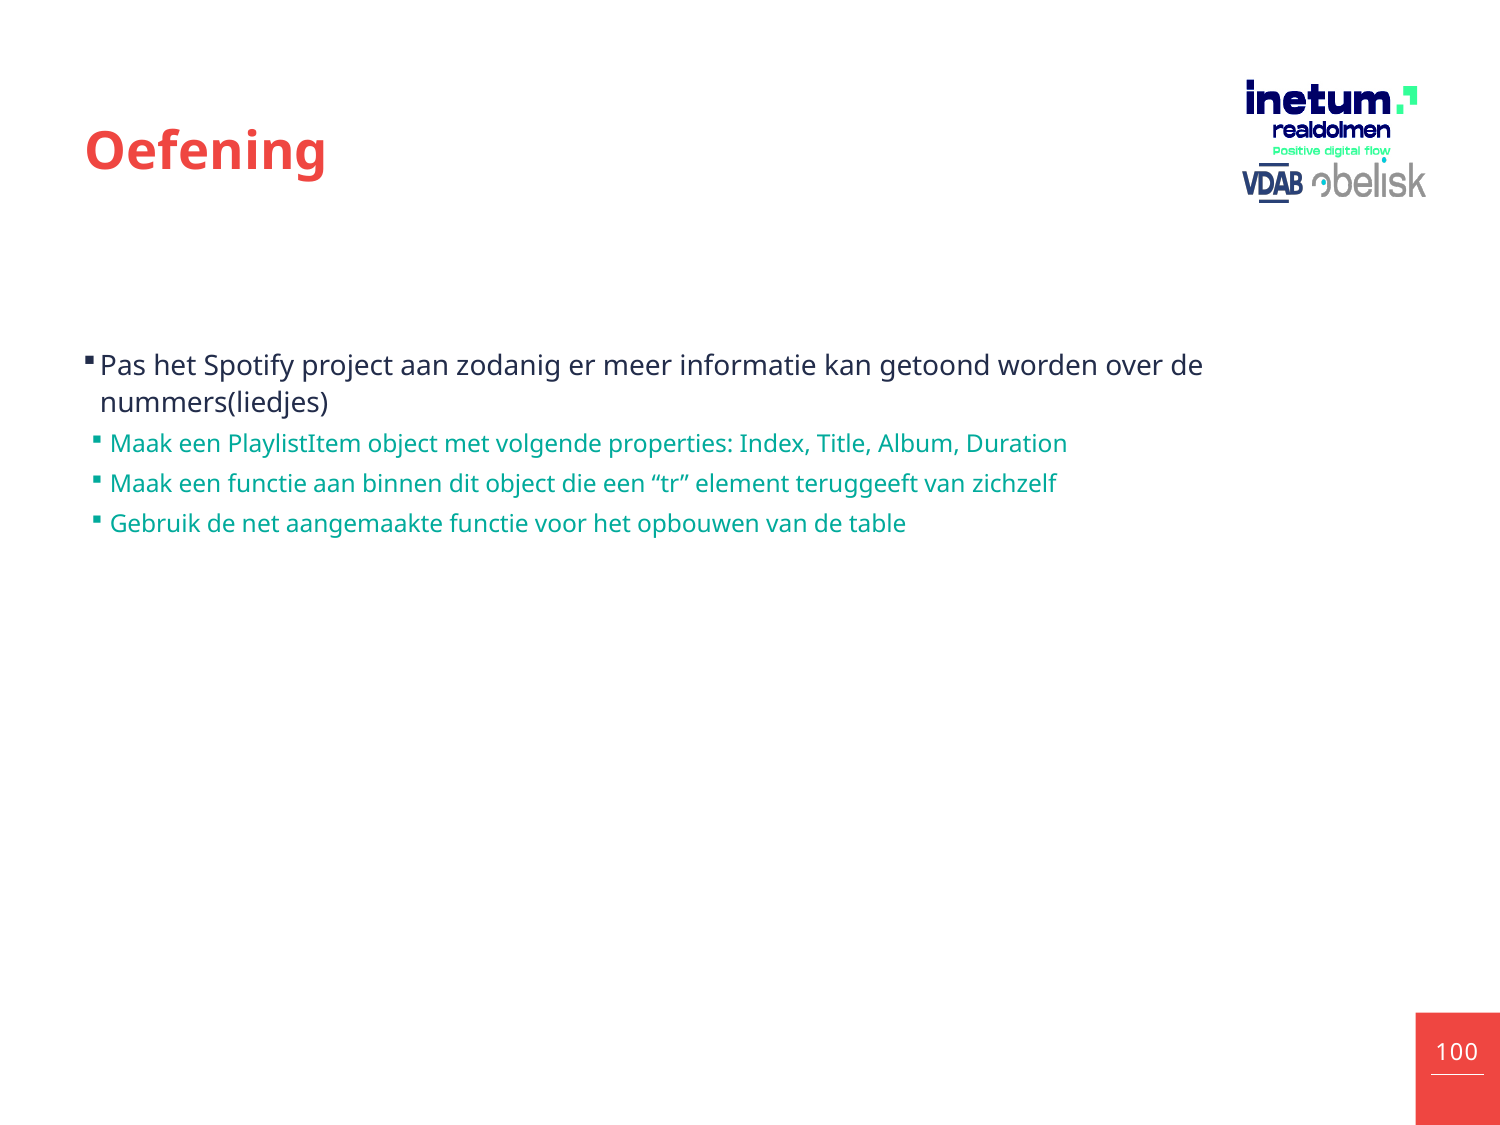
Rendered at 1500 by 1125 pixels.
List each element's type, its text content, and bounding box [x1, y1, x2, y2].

list Pas het Spotify project aan zodanig er meer informatie kan getoond worden over de nummers(liedjes) Maak een PlaylistItem object met volgende properties: Index, Title, Album, Duration Maak een functie aan binnen dit object die een “tr” element teruggeeft van zichzelf Gebruik de net aangemaakte functie voor het opbouwen van de table [83, 326, 1400, 712]
title Oefening [83, 114, 1229, 181]
picture [1233, 52, 1431, 203]
